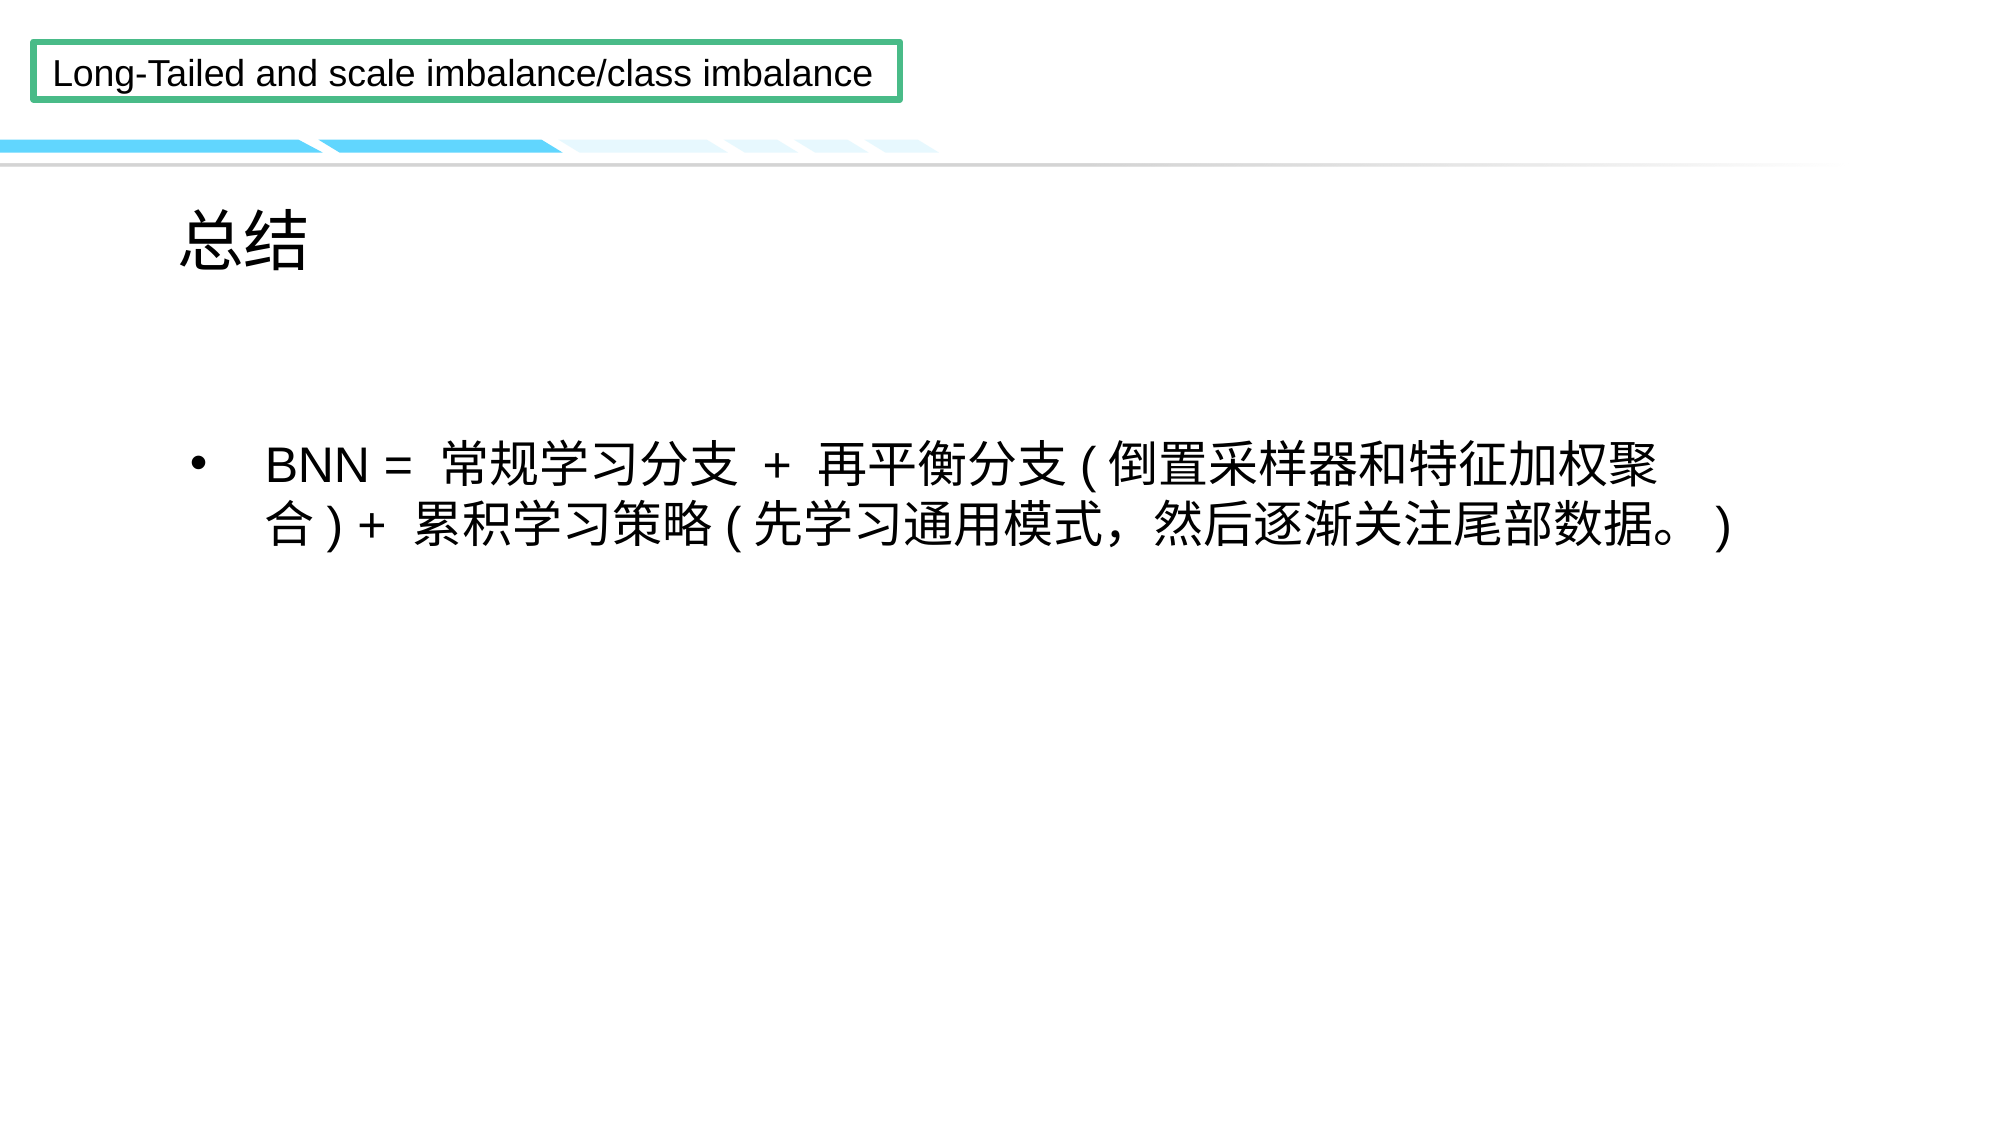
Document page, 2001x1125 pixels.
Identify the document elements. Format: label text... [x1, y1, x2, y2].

picture [0, 163, 1851, 167]
list BNN = 常规学习分支 + 再平衡分支(倒置采样器和特征加权聚合) + 累积学习策略(先学习通用模式，然后逐渐关注尾部数据。) [174, 425, 1825, 486]
